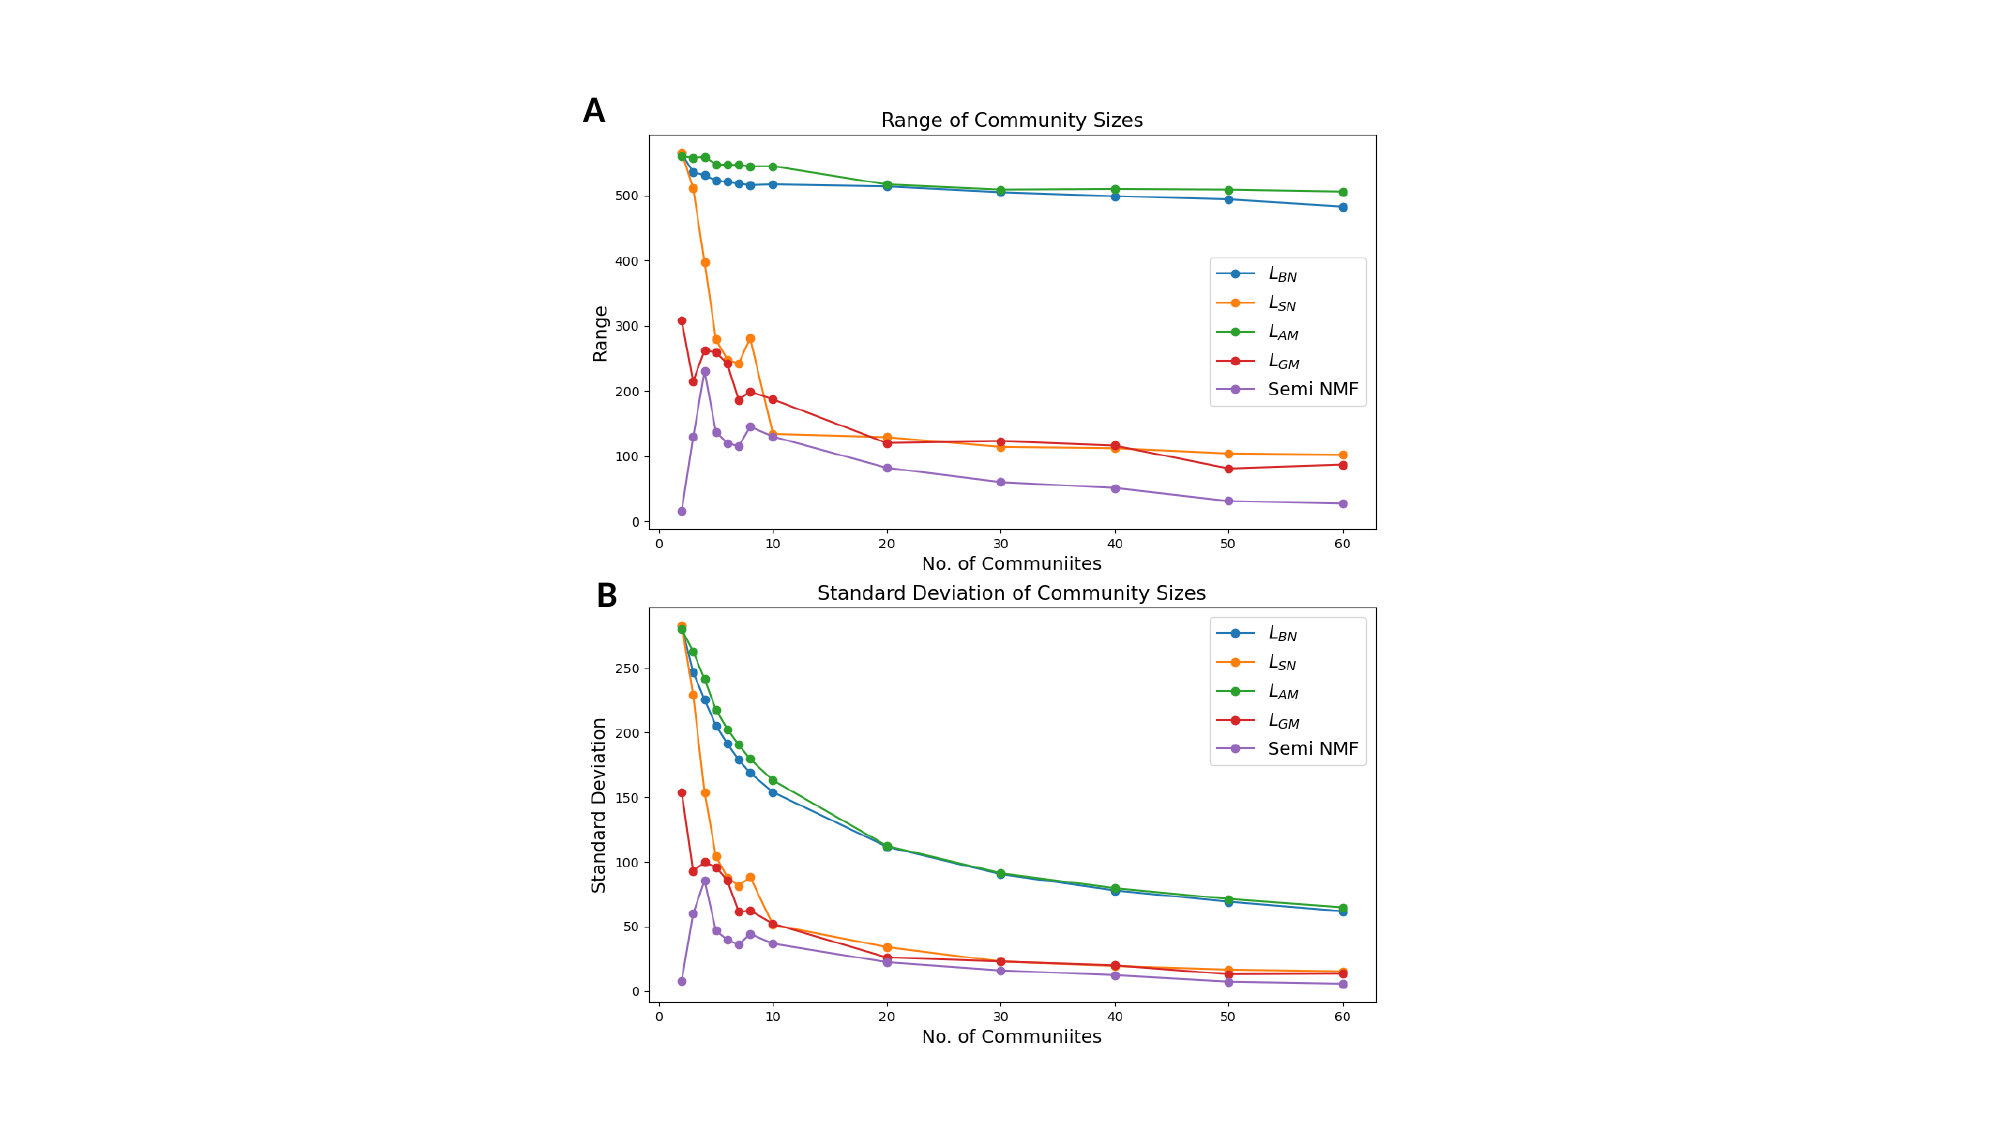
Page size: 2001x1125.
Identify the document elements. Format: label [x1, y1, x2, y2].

picture [531, 0, 1469, 1125]
